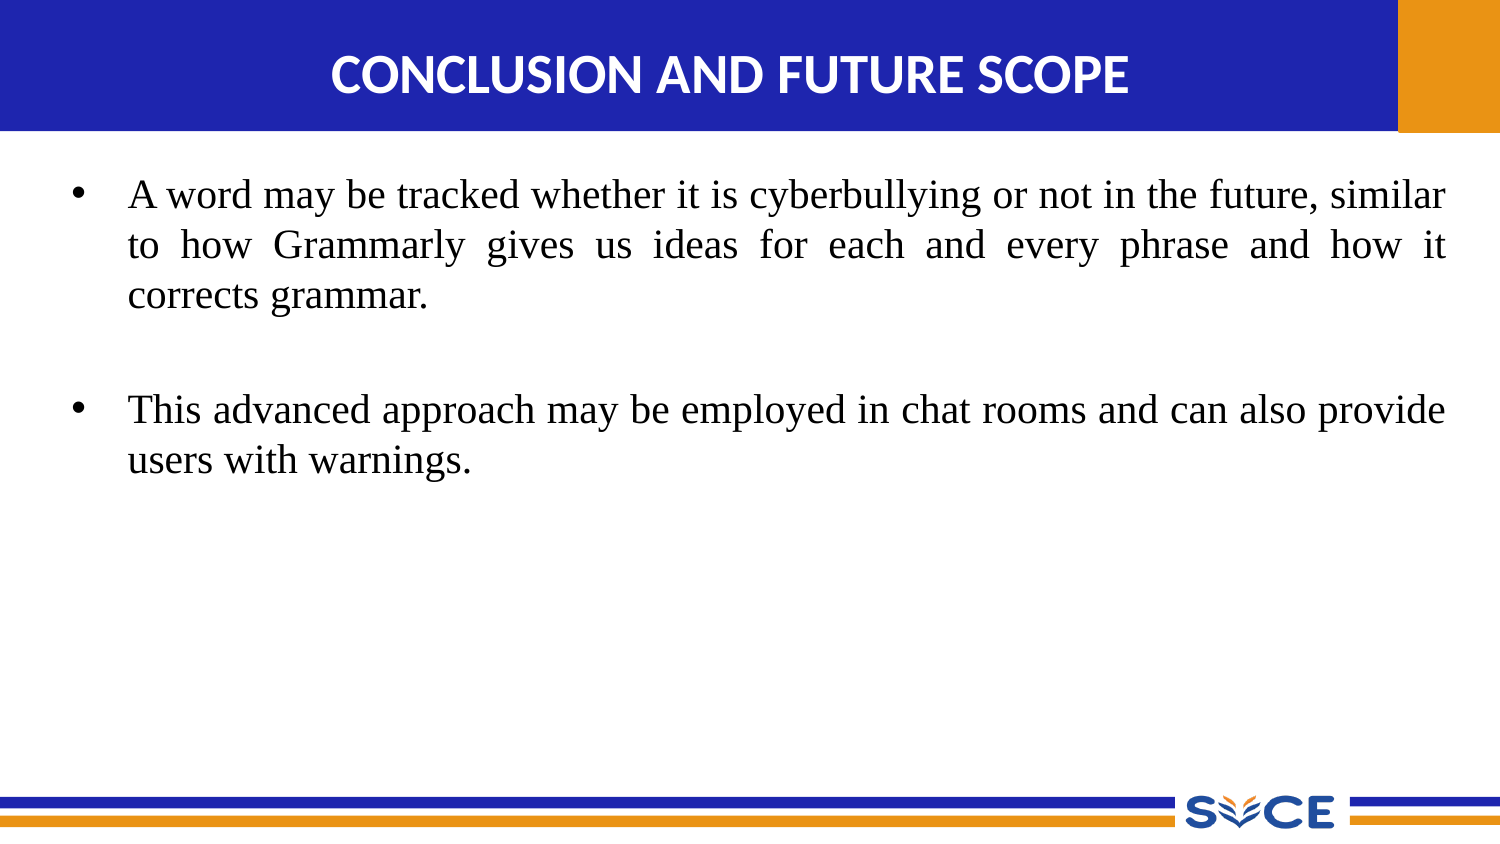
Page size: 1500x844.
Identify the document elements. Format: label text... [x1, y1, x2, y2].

title CONCLUSION AND FUTURE SCOPE [75, 28, 1388, 113]
list A word may be tracked whether it is cyberbullying or not in the future, similar to how Grammarly gives us ideas for each and every phrase and how it corrects grammar. This advanced approach may be employed in chat rooms and can also provide users with warnings. [37, 159, 1463, 754]
picture [1182, 790, 1338, 835]
